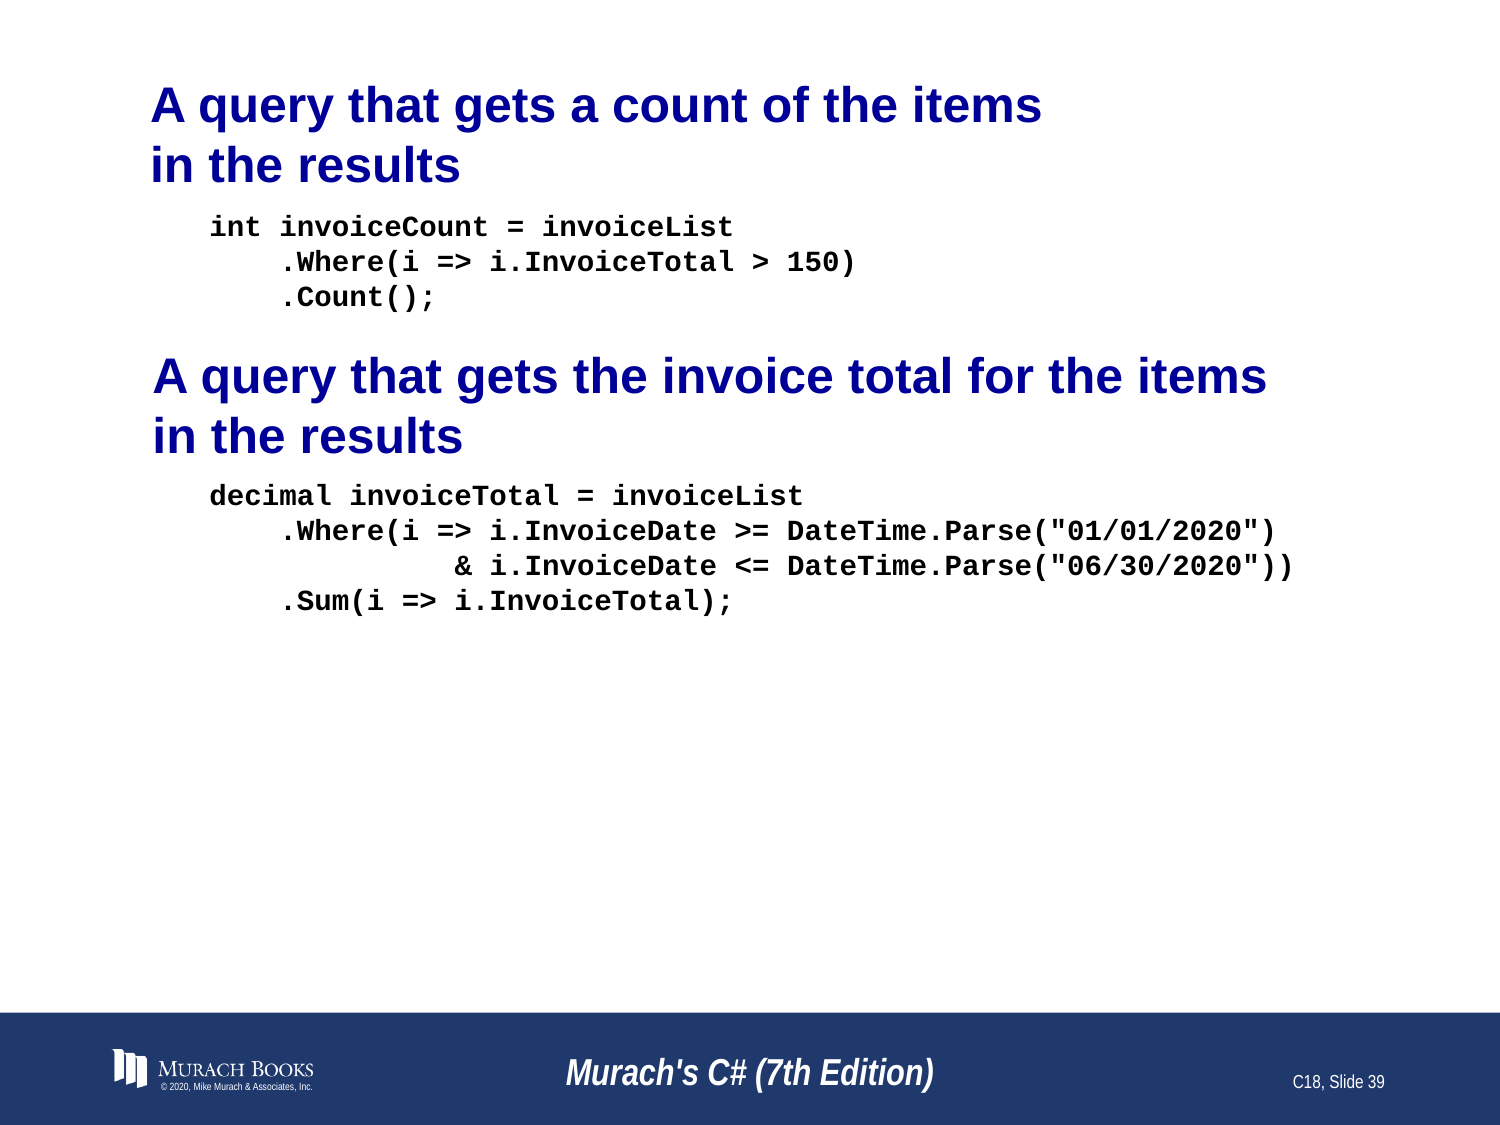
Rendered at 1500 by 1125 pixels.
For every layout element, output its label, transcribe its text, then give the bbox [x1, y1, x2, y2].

slide_number Murach's C# (7th Edition) [463, 1025, 1050, 1100]
slide_number C18, Slide 39 [1087, 1025, 1400, 1100]
title A query that gets a count of the items in the results [150, 72, 1350, 194]
footer © 2020, Mike Murach & Associates, Inc. [12, 1025, 463, 1100]
list int invoiceCount = invoiceList .Where(i => i.InvoiceTotal > 150) .Count(); A query that gets the invoice total for the items in the results decimal invoiceTotal = invoiceList .Where(i => i.InvoiceDate >= DateTime.Parse("01/01/2020") & i.InvoiceDate <= DateTime.Parse("06/30/2020")) .Sum(i => i.InvoiceTotal); [137, 200, 1350, 1000]
